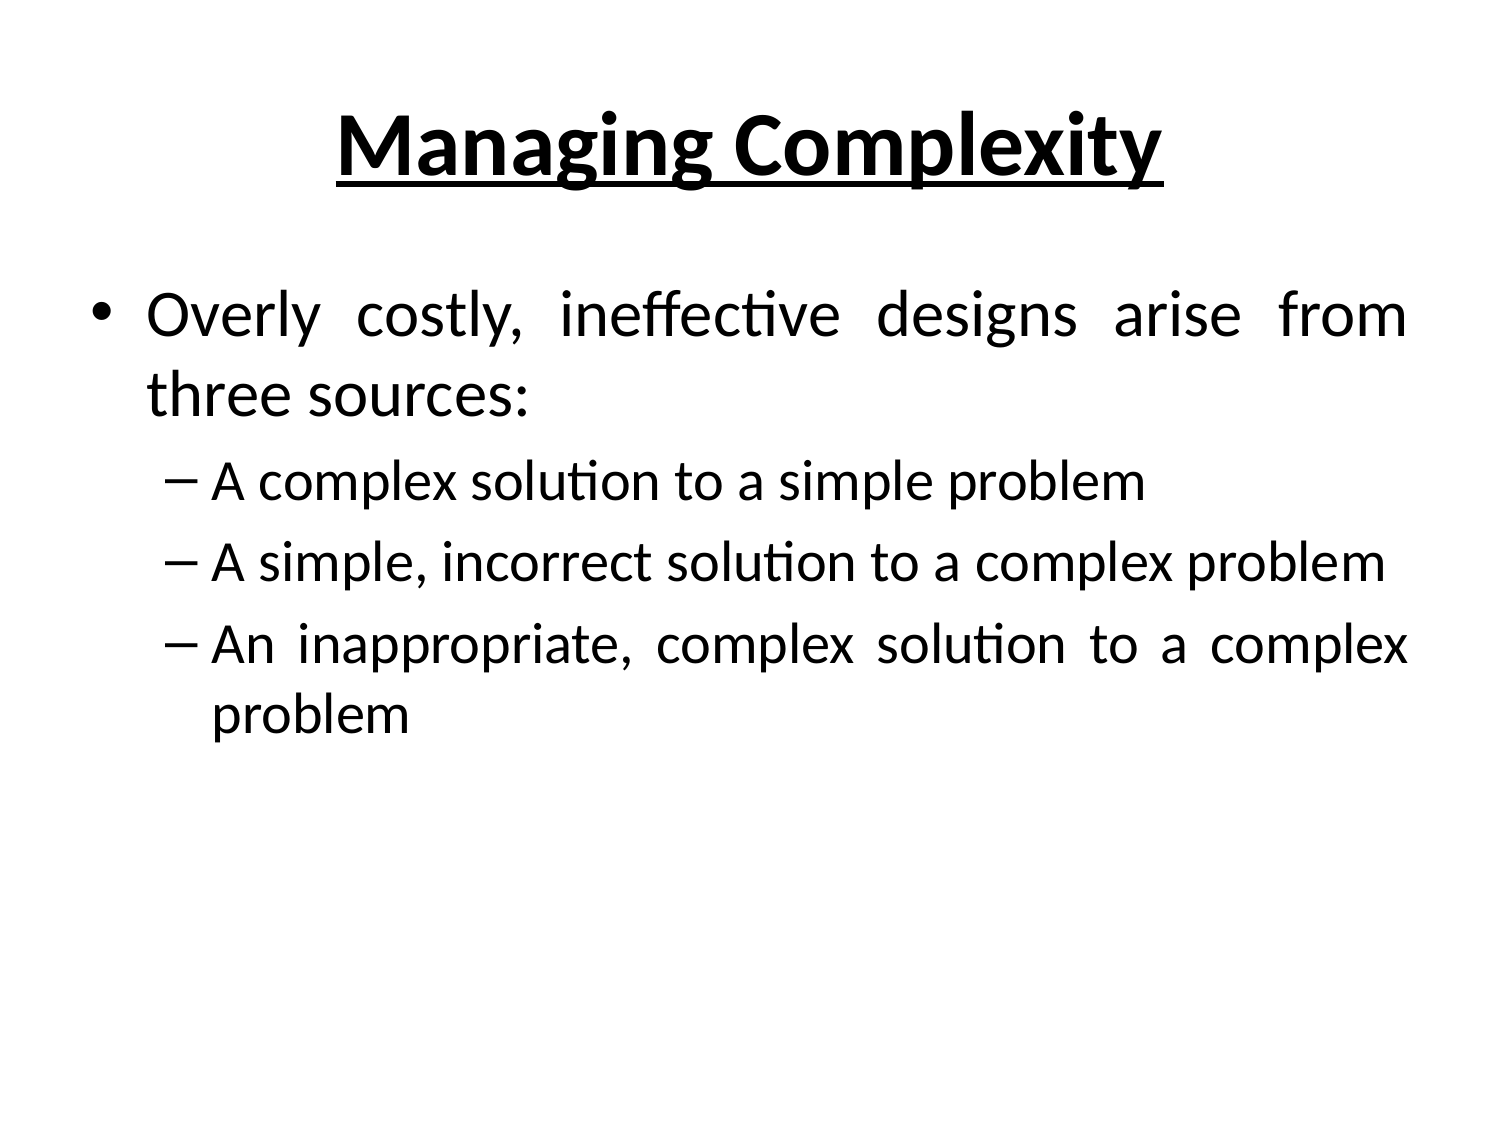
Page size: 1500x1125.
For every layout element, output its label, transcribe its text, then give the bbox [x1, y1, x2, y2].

list Overly costly, ineffective designs arise from three sources: A complex solution to a simple problem A simple, incorrect solution to a complex problem An inappropriate, complex solution to a complex problem [75, 262, 1425, 1005]
title Managing Complexity [75, 45, 1425, 233]
